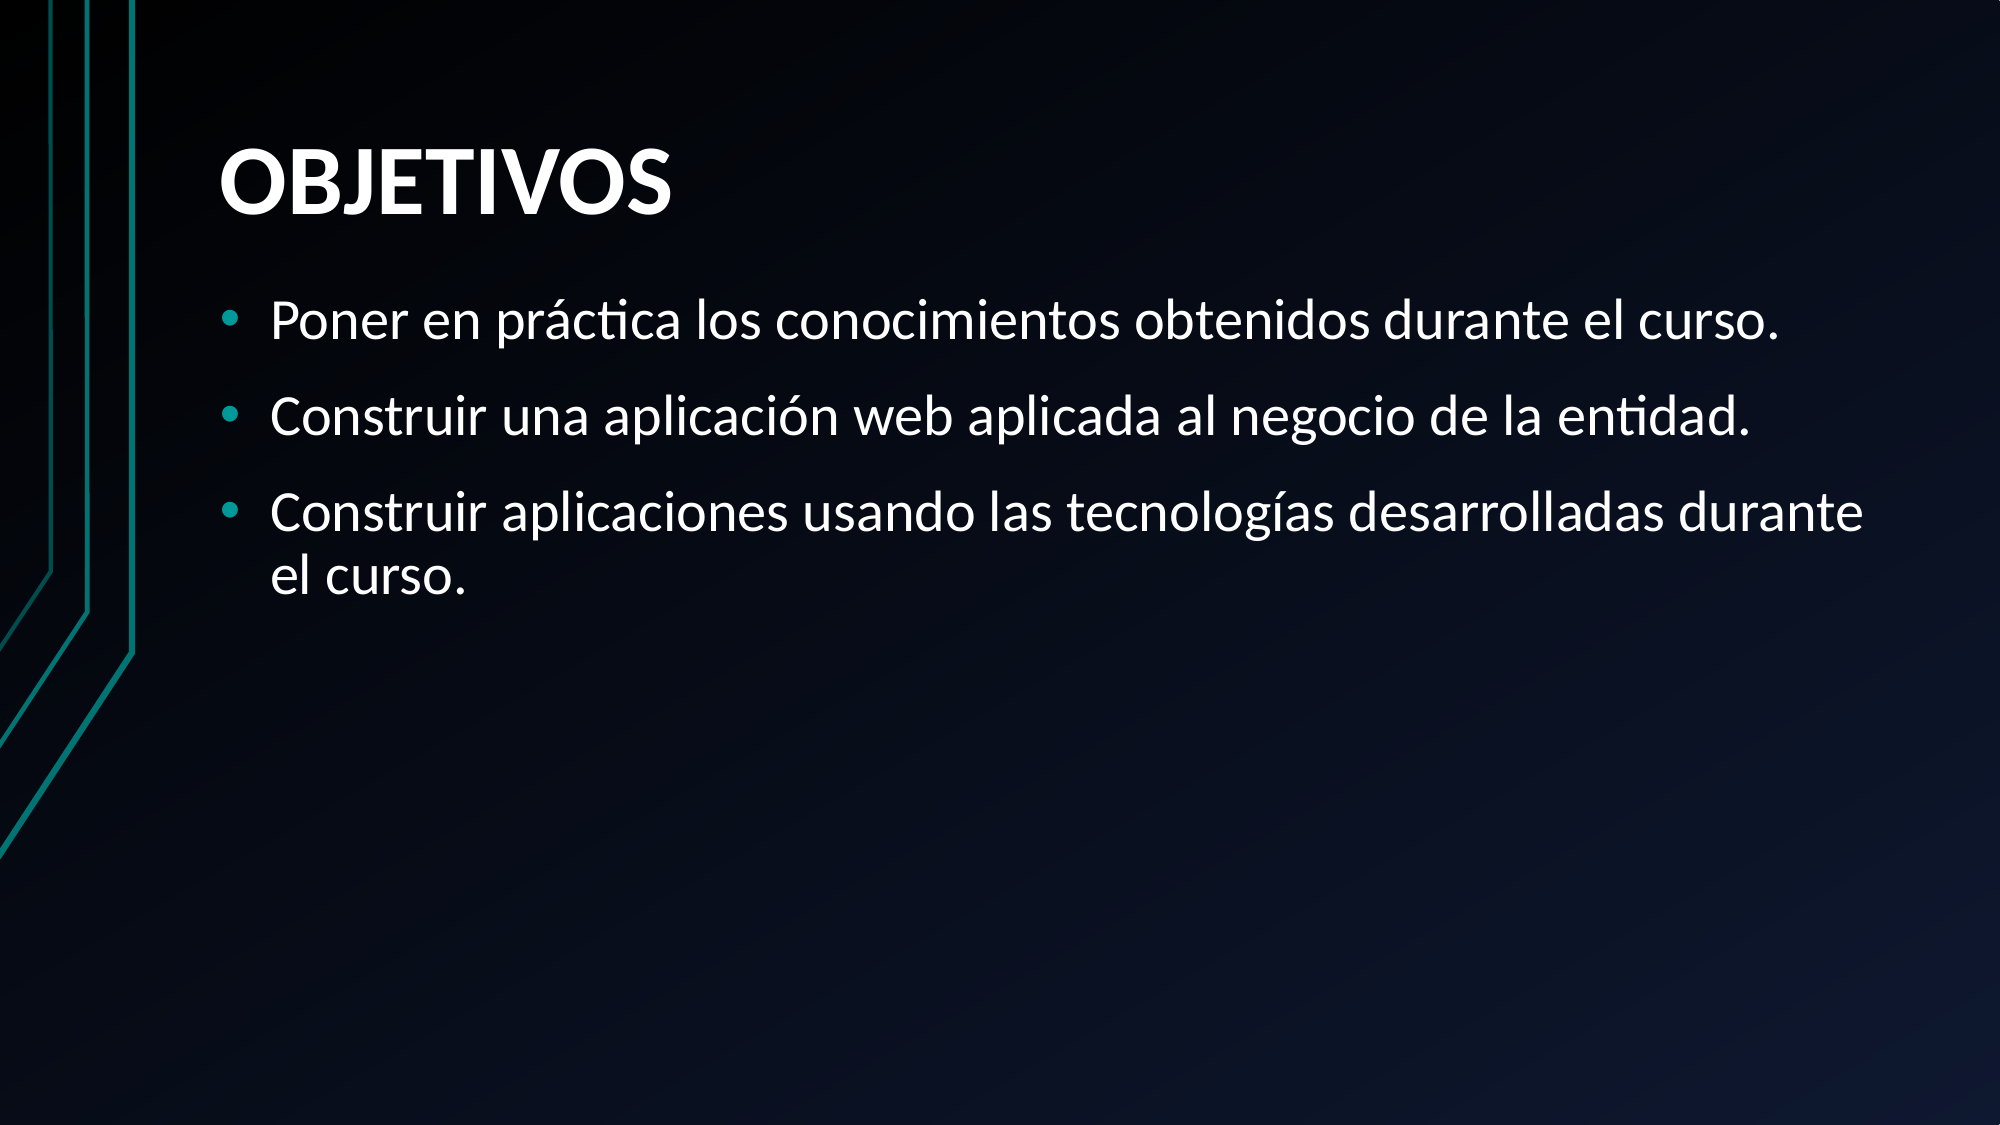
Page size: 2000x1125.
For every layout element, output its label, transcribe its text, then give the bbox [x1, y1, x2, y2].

title OBJETIVOS [199, 45, 1900, 246]
list Poner en práctica los conocimientos obtenidos durante el curso. Construir una aplicación web aplicada al negocio de la entidad. Construir aplicaciones usando las tecnologías desarrolladas durante el curso. [199, 279, 1900, 1012]
